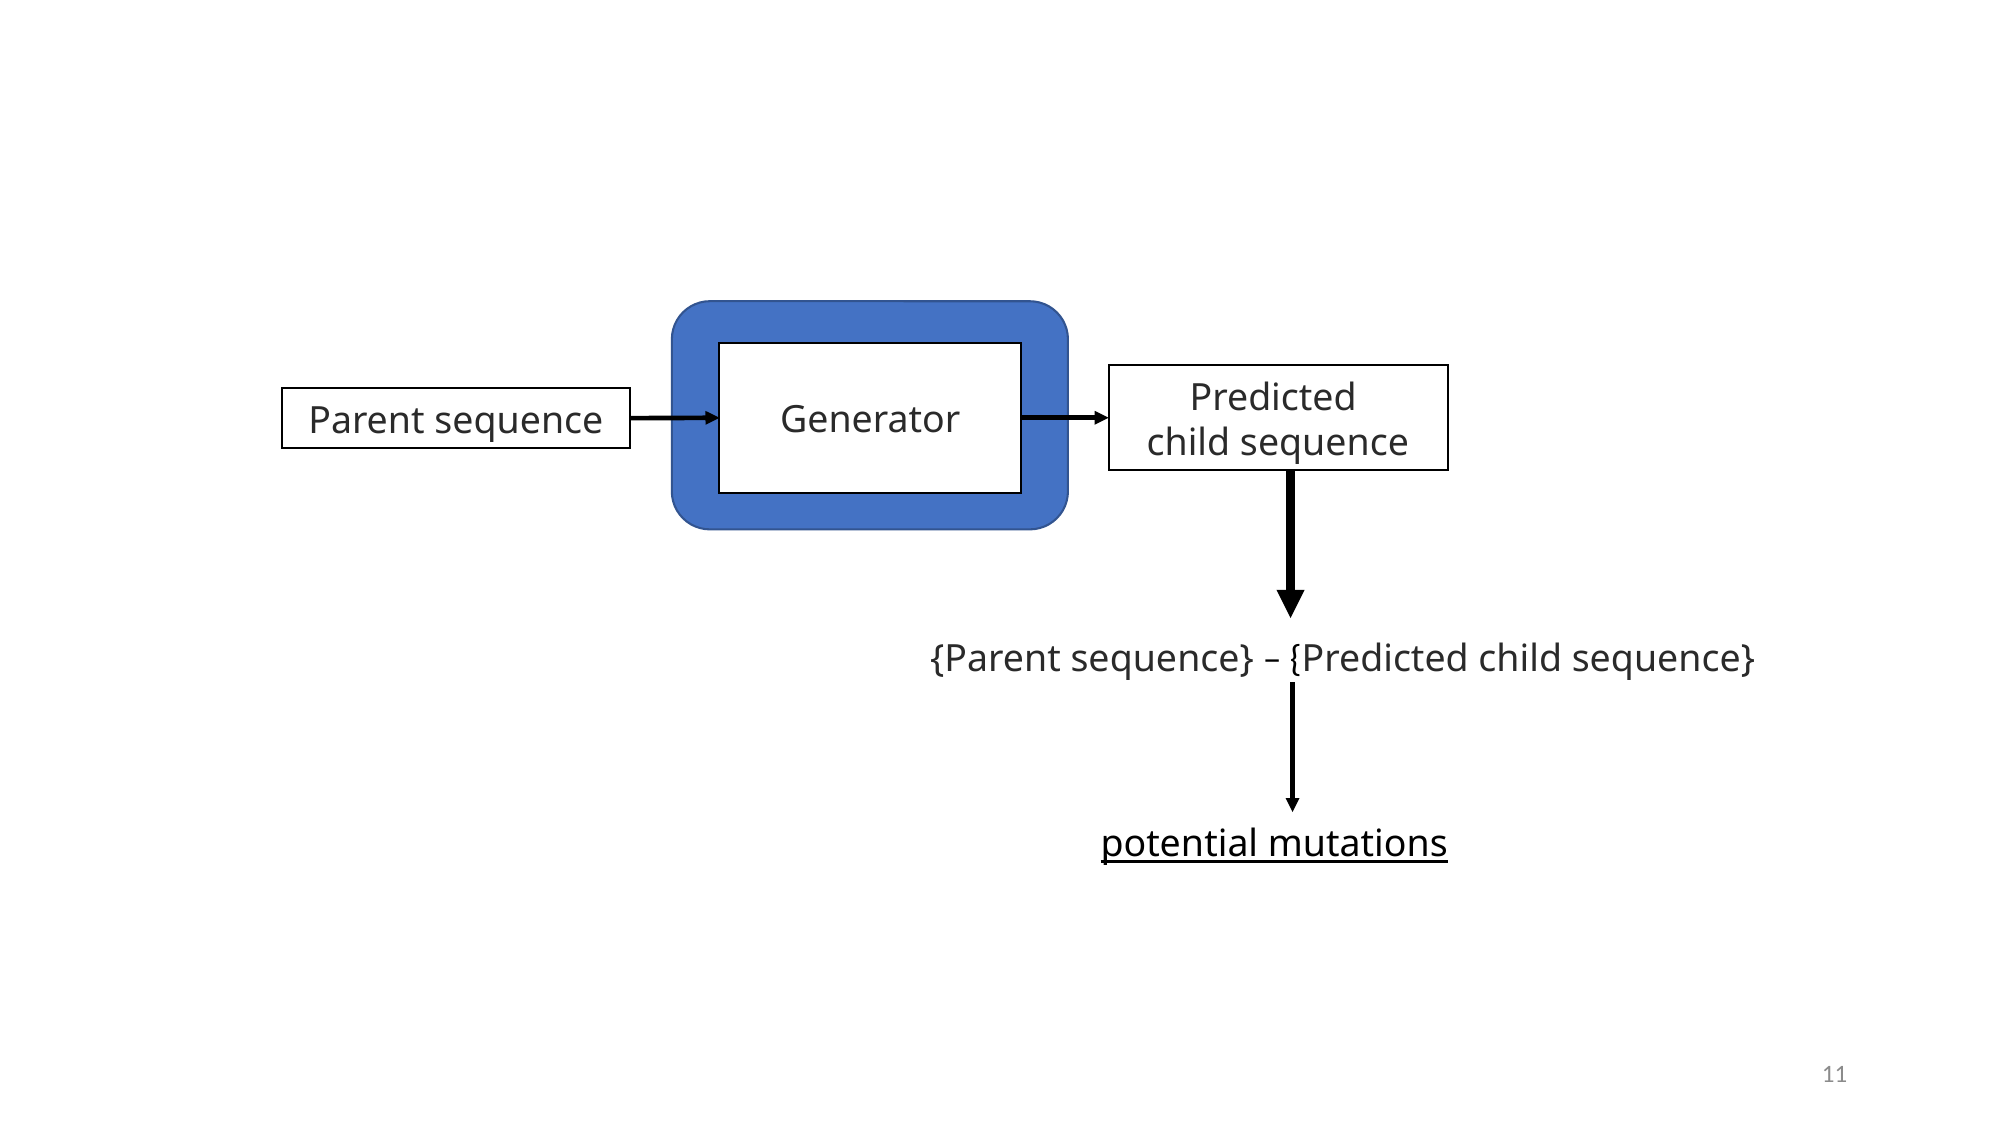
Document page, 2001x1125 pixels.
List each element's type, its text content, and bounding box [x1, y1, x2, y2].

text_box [281, 342, 1448, 495]
text_box potential mutations [1085, 812, 1500, 872]
slide_number 11 [1412, 1042, 1863, 1103]
text_box [670, 300, 1069, 342]
text_box {Parent sequence} – {Predicted child sequence} [915, 626, 1809, 732]
text_box [671, 495, 1069, 531]
